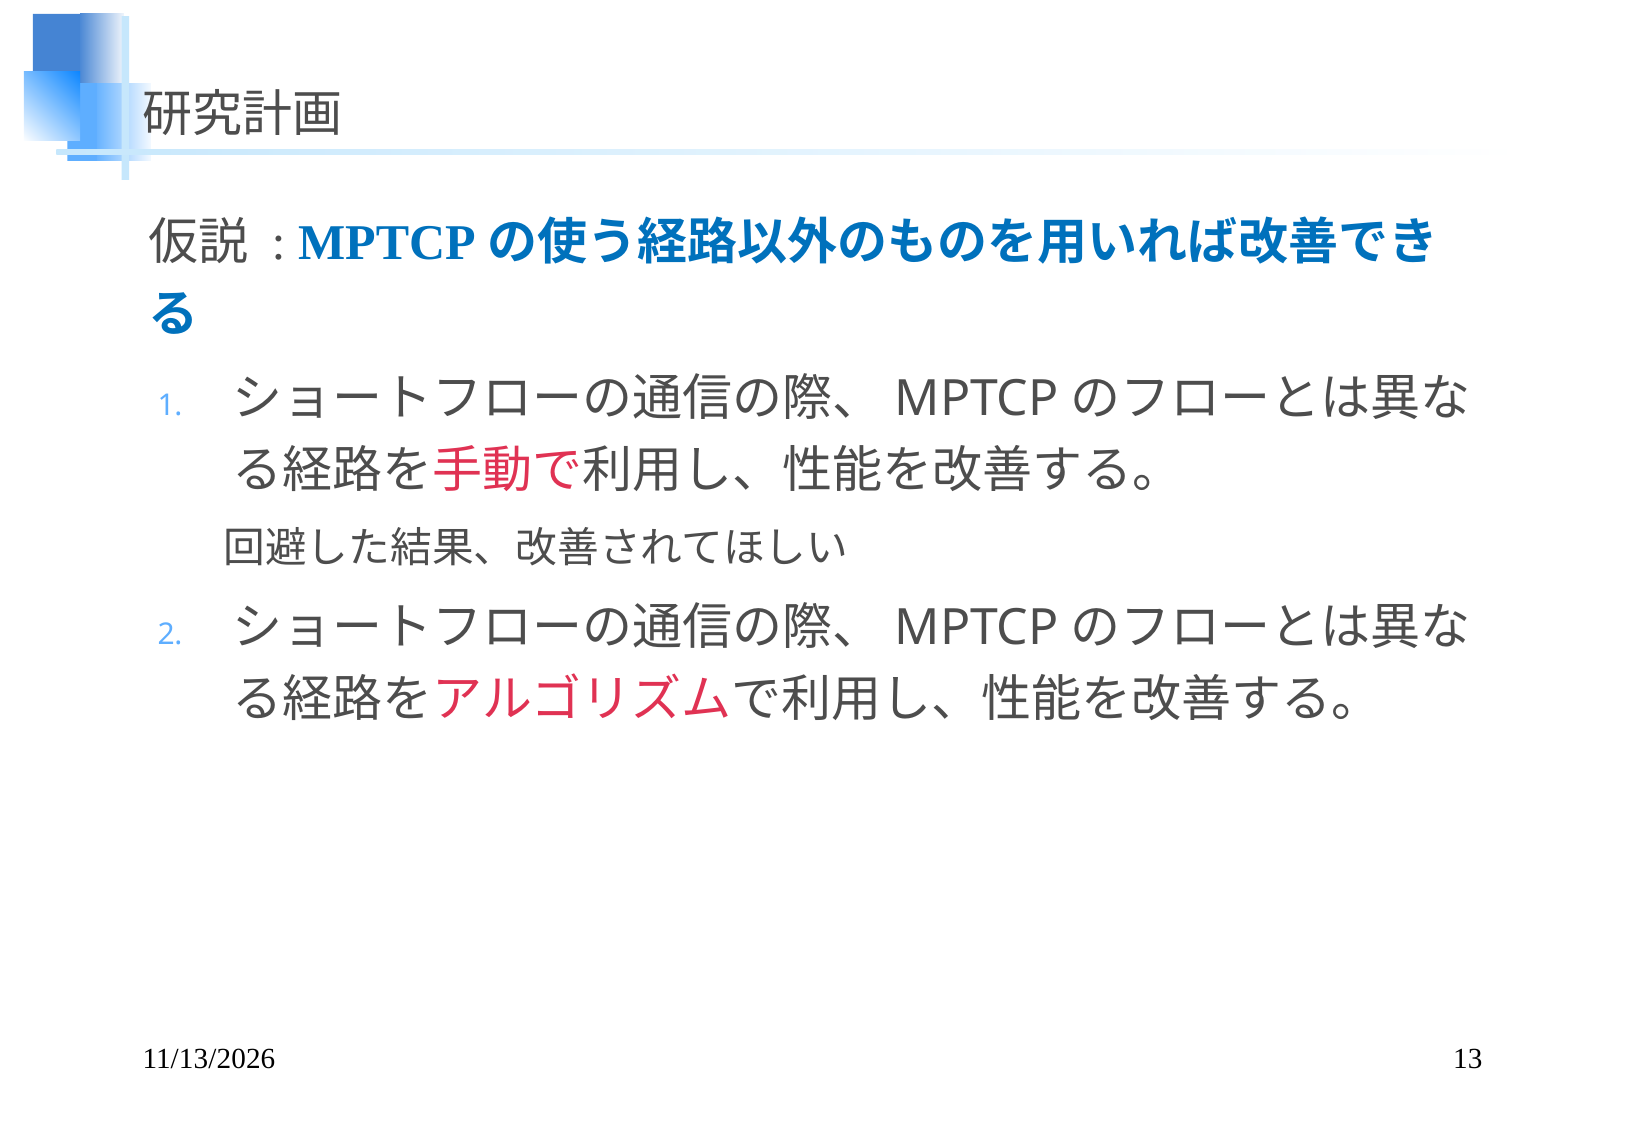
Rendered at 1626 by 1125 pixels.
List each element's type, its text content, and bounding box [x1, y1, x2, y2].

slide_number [127, 1034, 467, 1083]
title 研究計画 [127, 54, 1522, 149]
slide_number 13 [1159, 1035, 1498, 1083]
list 仮説 : MPTCPの使う経路以外のものを用いれば改善できる ショートフローの通信の際、MPTCPのフローとは異なる経路を手動で利用し、性能を改善する。 回避した結果、改善されてほしい ショートフローの通信の際、MPTCPのフローとは異なる経路をアルゴリズムで利用し、性能を改善する。 [133, 189, 1492, 988]
